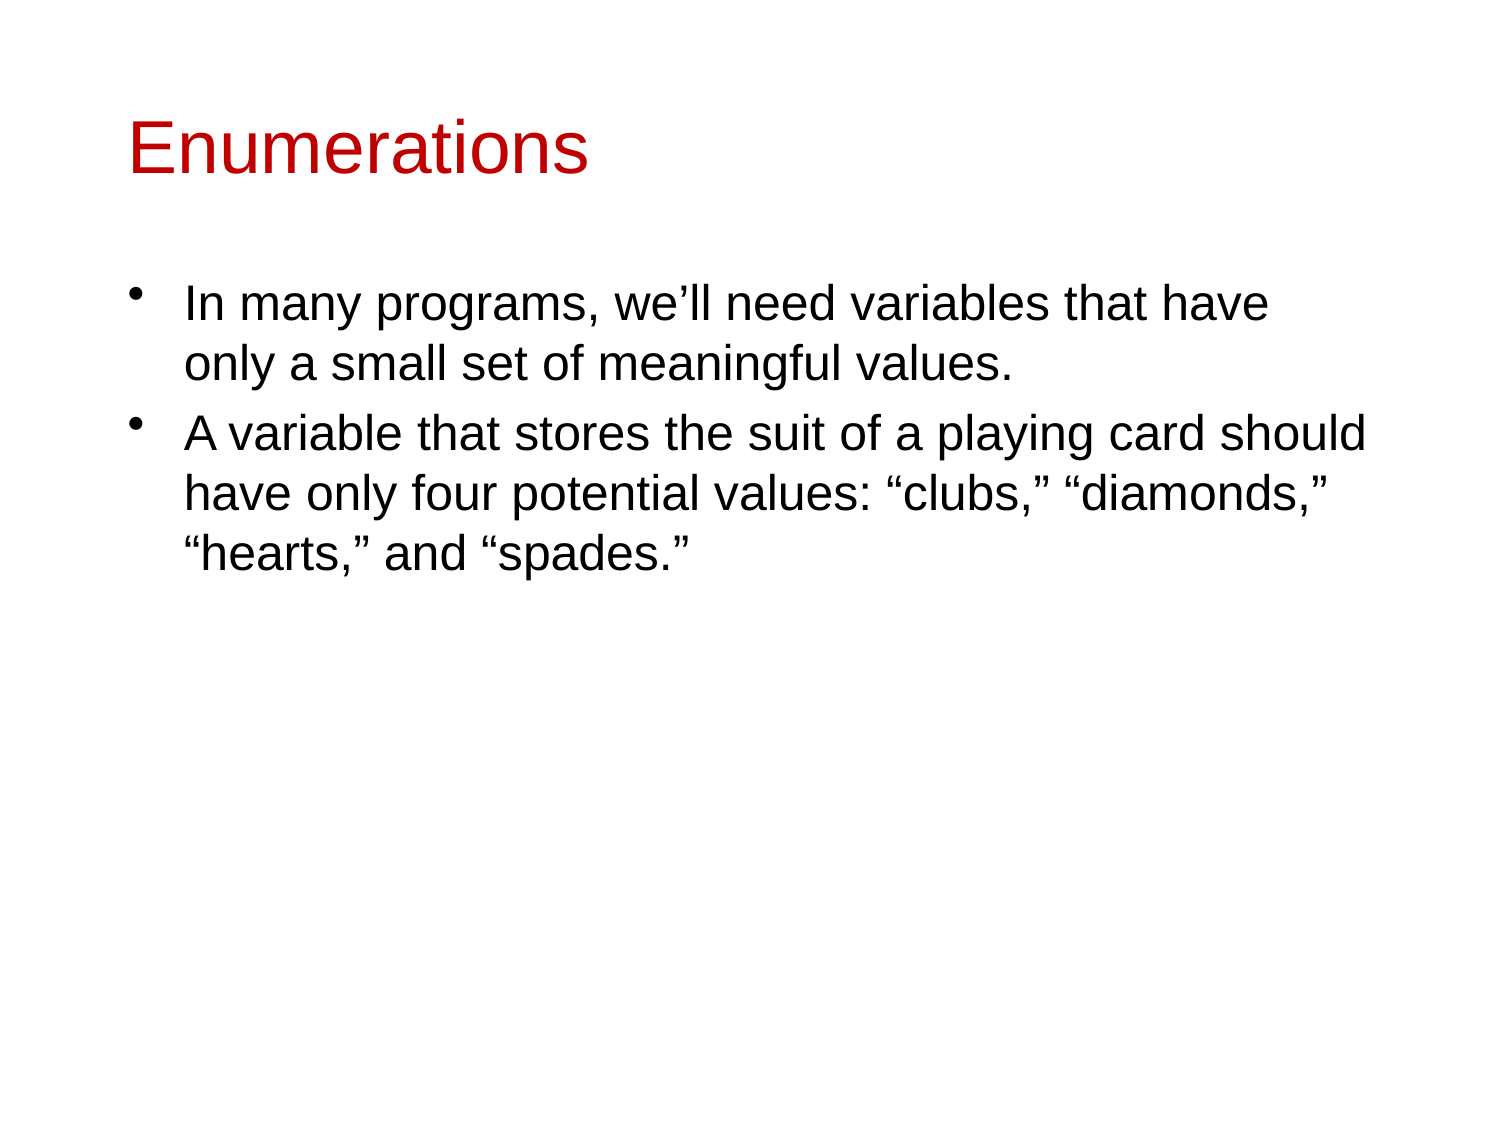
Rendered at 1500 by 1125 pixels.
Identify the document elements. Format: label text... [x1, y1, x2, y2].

title Enumerations [112, 49, 1388, 238]
list In many programs, we’ll need variables that have only a small set of meaningful values. A variable that stores the suit of a playing card should have only four potential values: “clubs,” “diamonds,” “hearts,” and “spades.” [112, 262, 1388, 1001]
